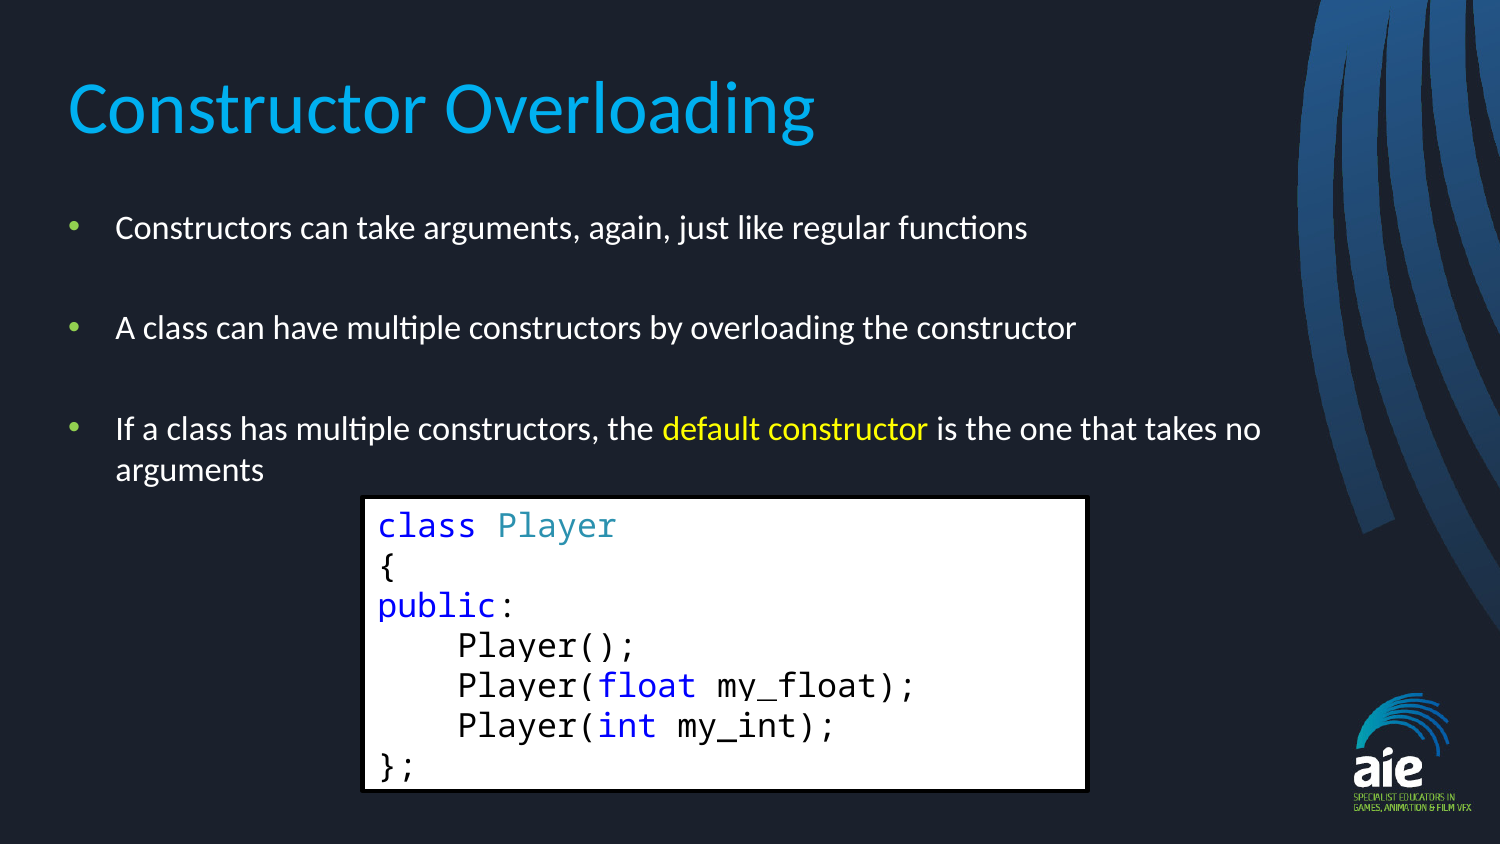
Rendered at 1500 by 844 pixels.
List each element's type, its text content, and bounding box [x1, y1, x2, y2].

picture [0, 0, 1500, 844]
list Constructors can take arguments, again, just like regular functions A class can have multiple constructors by overloading the constructor If a class has multiple constructors, the default constructor is the one that takes no arguments [53, 197, 1329, 497]
text_box class Player { public: Player(); Player(float my_float); Player(int my_int); }; [360, 495, 1090, 793]
title Constructor Overloading [53, 33, 1425, 175]
